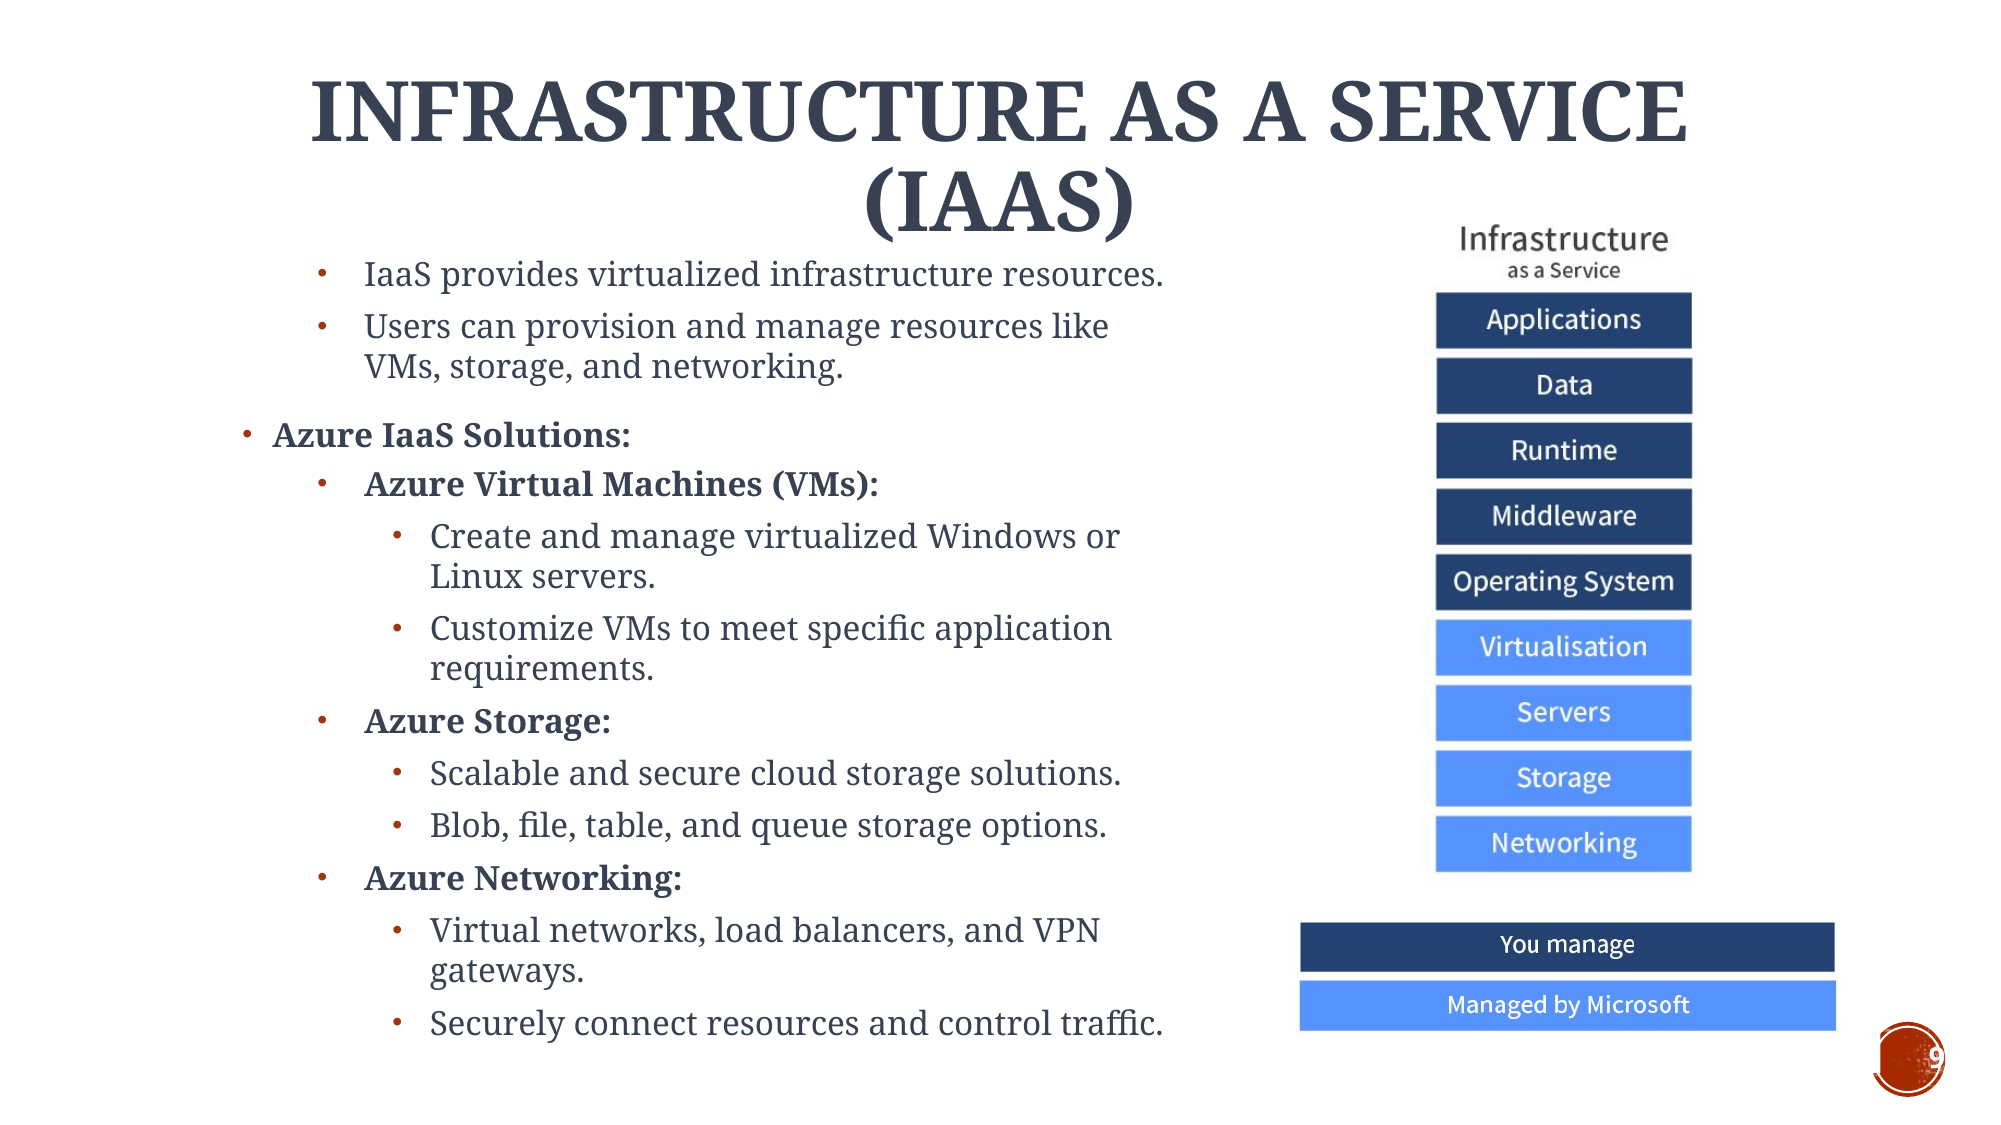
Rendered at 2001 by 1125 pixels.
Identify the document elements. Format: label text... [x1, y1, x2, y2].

picture [1242, 193, 1881, 1073]
list IaaS provides virtualized infrastructure resources. Users can provision and manage resources like VMs, storage, and networking. Azure IaaS Solutions: Azure Virtual Machines (VMs): Create and manage virtualized Windows or Linux servers. Customize VMs to meet specific application requirements. Azure Storage: Scalable and secure cloud storage solutions. Blob, file, table, and queue storage options. Azure Networking: Virtual networks, load balancers, and VPN gateways. Securely connect resources and control traffic. [227, 245, 1185, 1084]
title Infrastructure as a Service (IaaS) [174, 27, 1825, 292]
slide_number 9 [1855, 1028, 1961, 1089]
